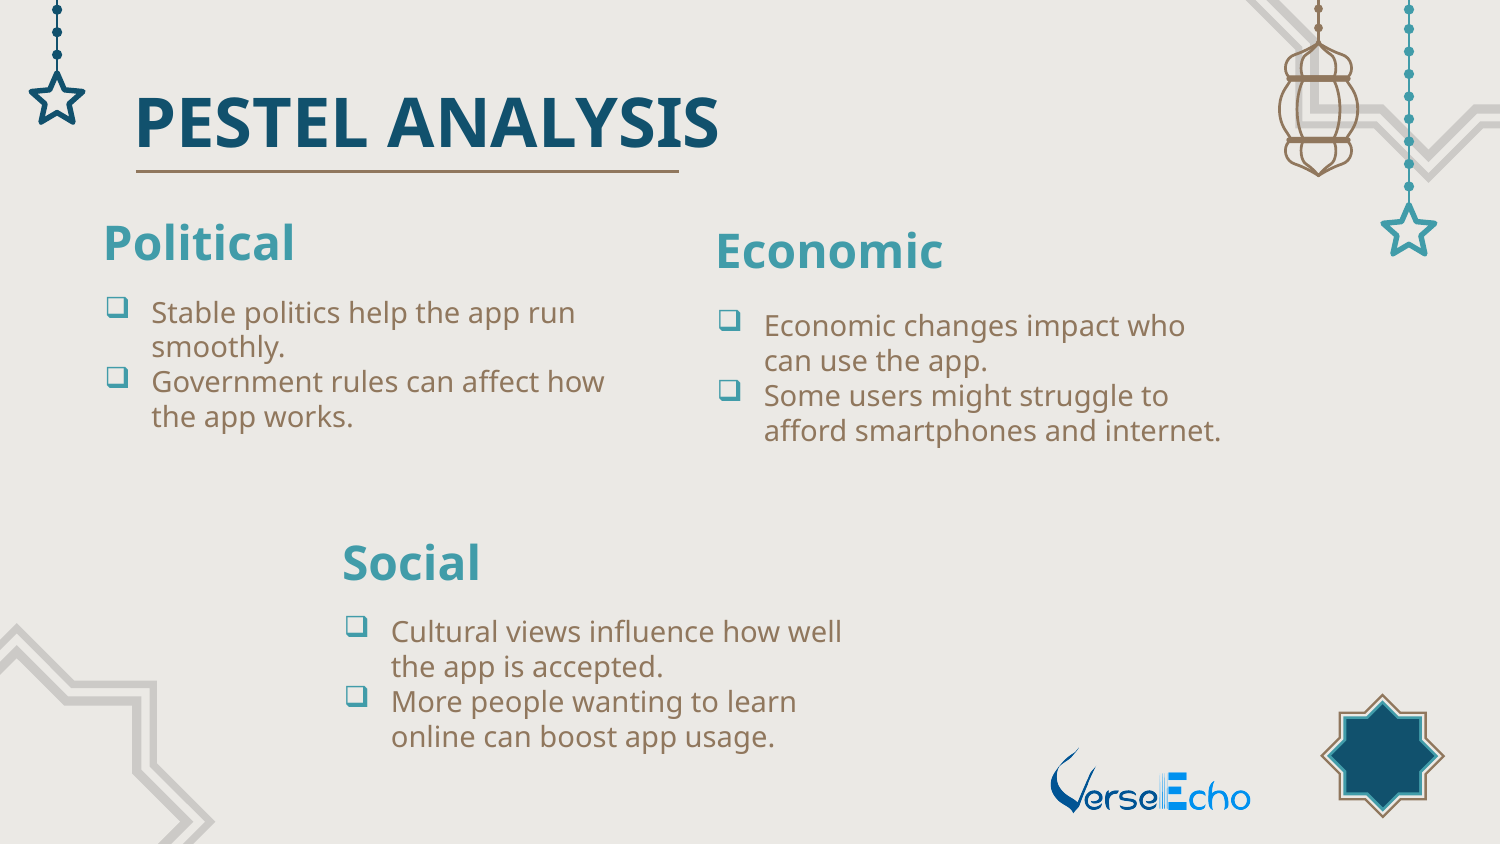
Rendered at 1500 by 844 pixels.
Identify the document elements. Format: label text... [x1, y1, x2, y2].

title PESTEL ANALYSIS [118, 72, 1382, 167]
title Economic [699, 236, 1261, 263]
subtitle Economic changes impact who can use the app. Some users might struggle to afford smartphones and internet. [701, 294, 1240, 461]
subtitle Cultural views influence how well the app is accepted. More people wanting to learn online can boost app usage. [328, 600, 867, 767]
title Political [87, 228, 649, 255]
subtitle Stable politics help the app run smoothly. Government rules can affect how the app works. [89, 280, 628, 447]
title Social [327, 548, 889, 575]
picture [1027, 734, 1276, 832]
